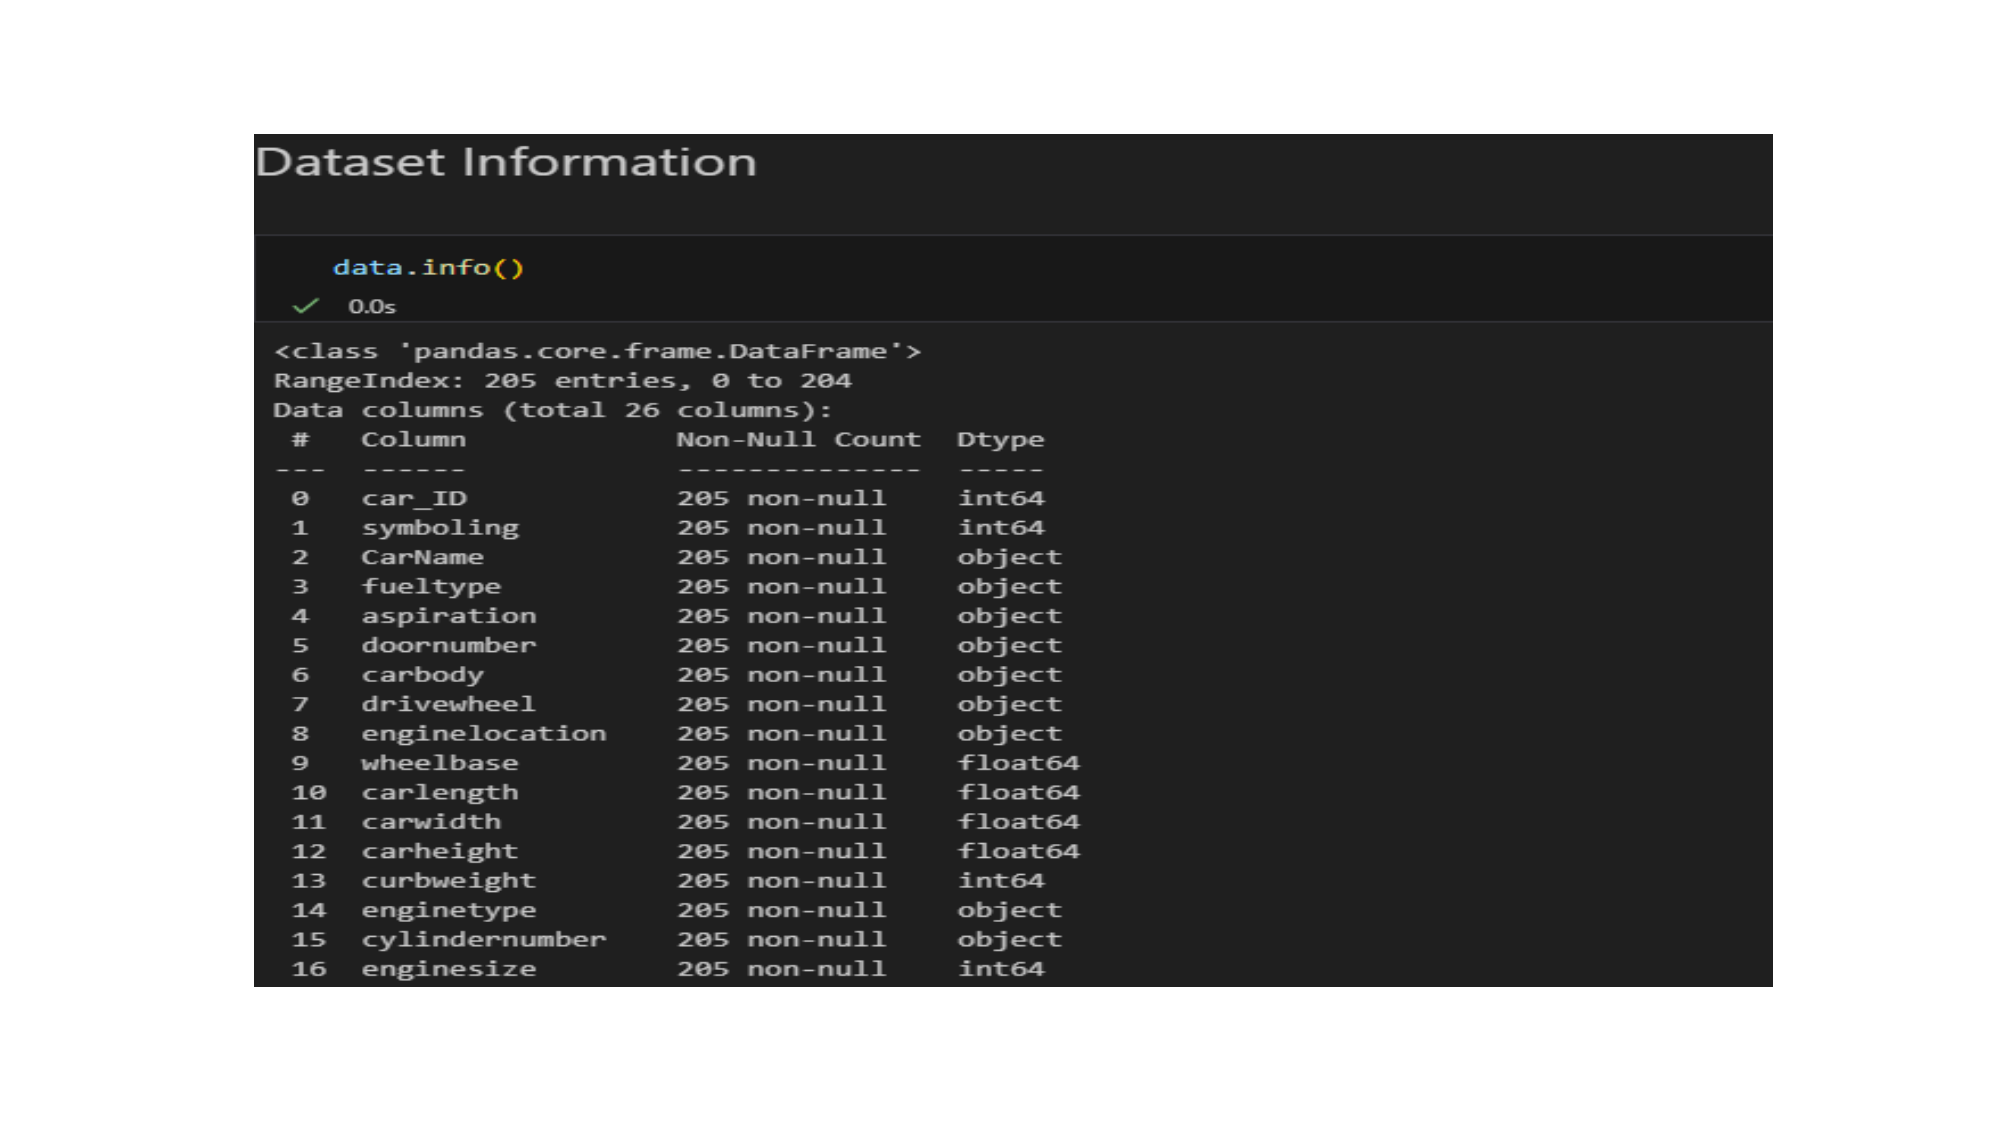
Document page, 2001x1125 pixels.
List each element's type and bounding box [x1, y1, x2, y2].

picture [254, 134, 1773, 987]
